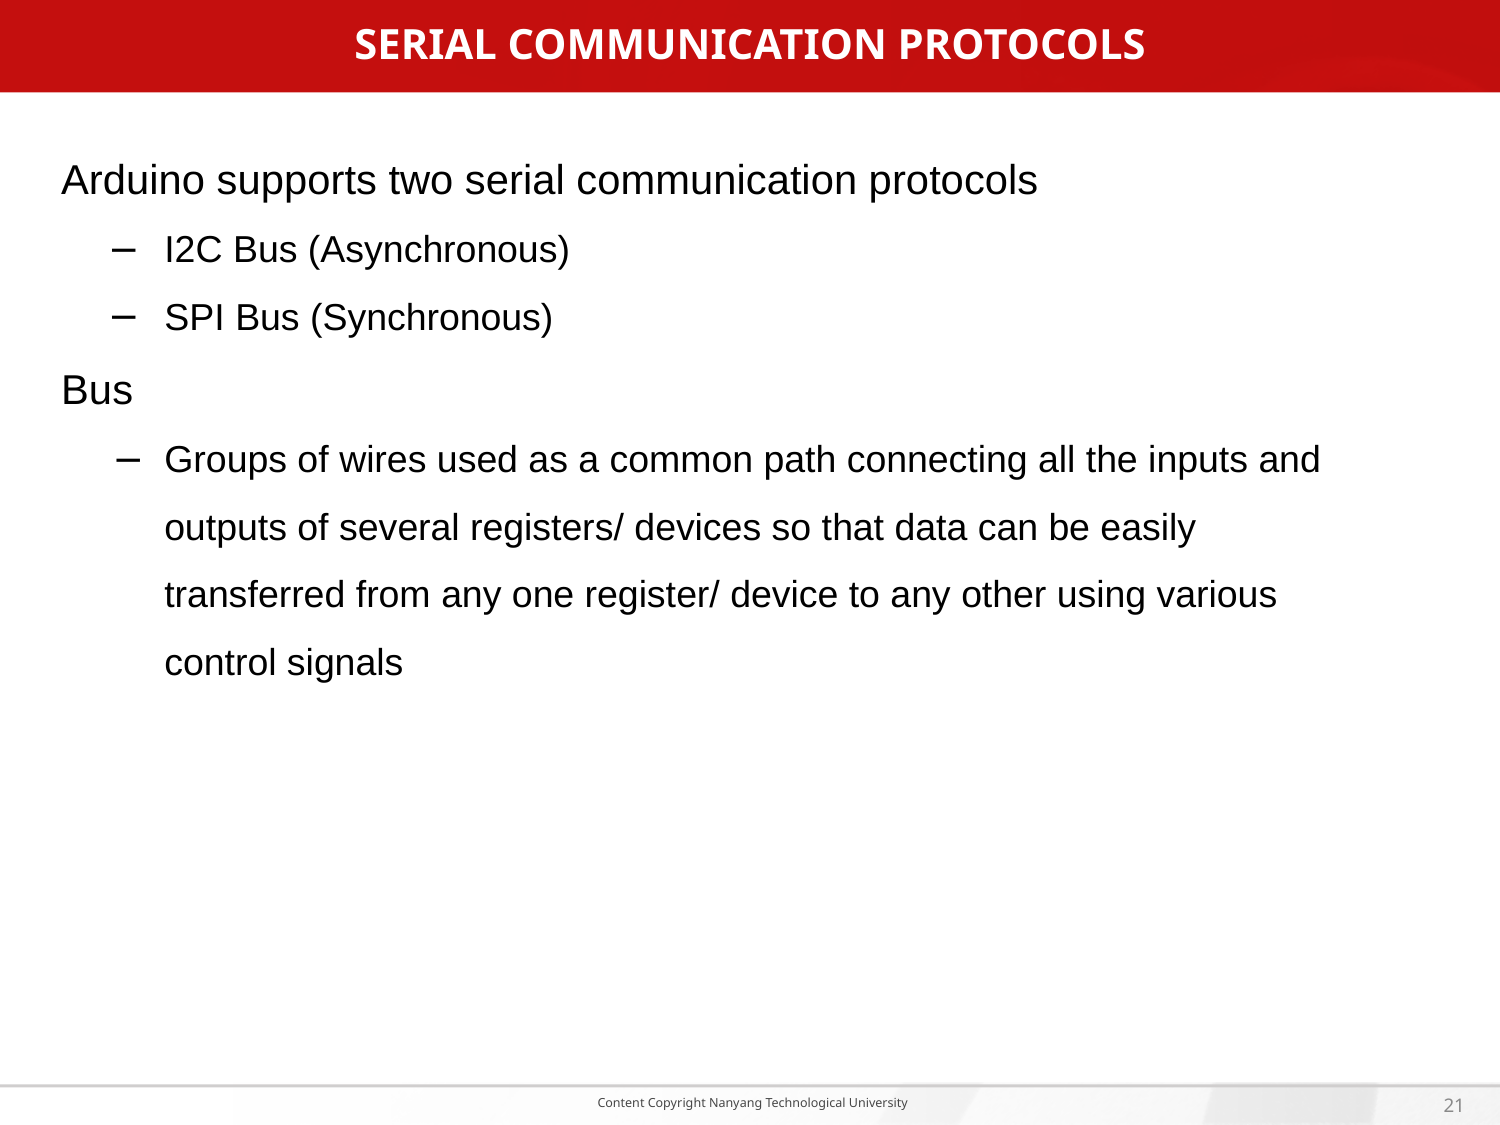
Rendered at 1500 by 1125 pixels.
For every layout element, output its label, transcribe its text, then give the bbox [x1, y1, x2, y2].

title Serial Communication Protocols [0, 0, 1500, 93]
picture [0, 1088, 1500, 1125]
list Arduino supports two serial communication protocols I2C Bus (Asynchronous) SPI Bus (Synchronous) Bus Groups of wires used as a common path connecting all the inputs and outputs of several registers/ devices so that data can be easily transferred from any one register/ device to any other using various control signals [46, 120, 1397, 864]
